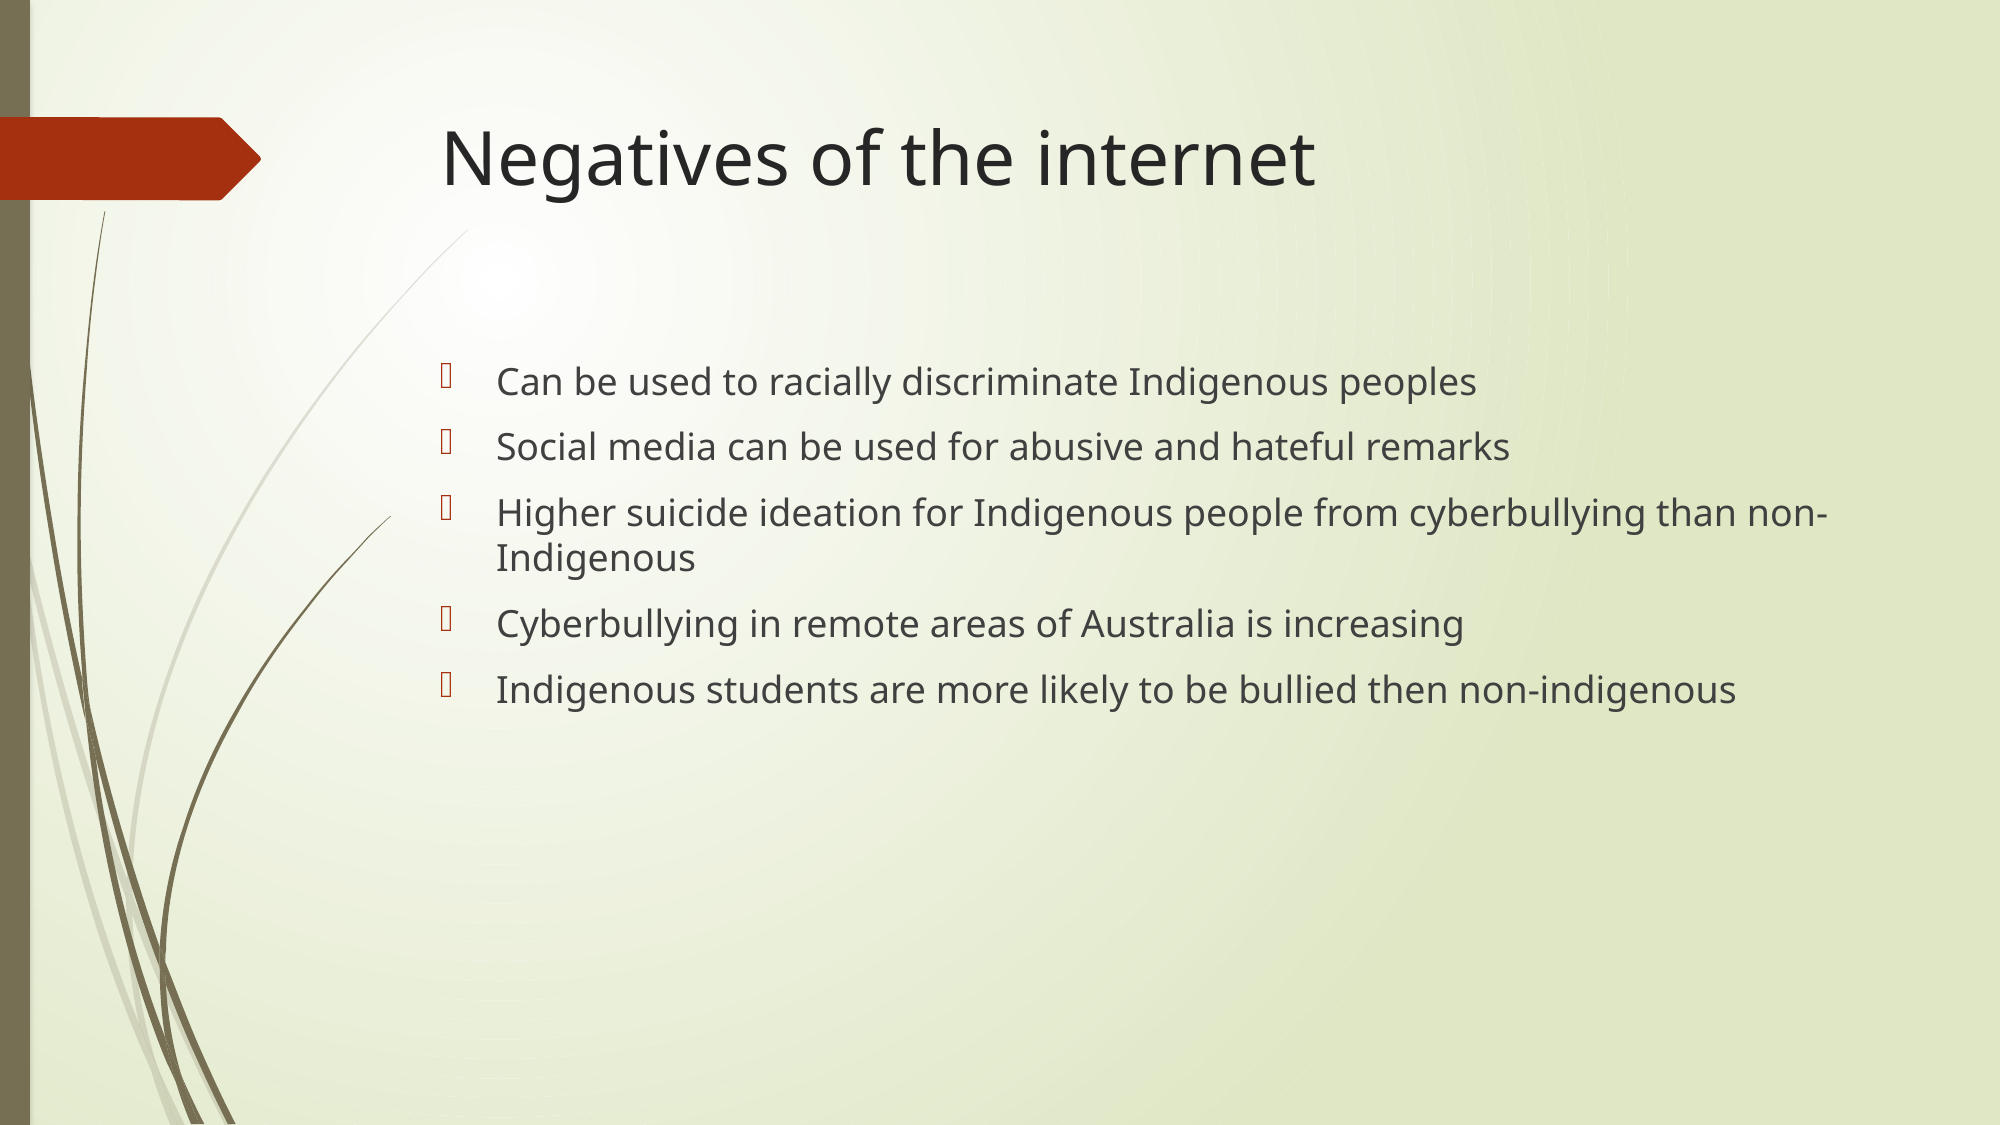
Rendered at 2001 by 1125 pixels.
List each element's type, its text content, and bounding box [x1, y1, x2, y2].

title Negatives of the internet [425, 102, 1888, 313]
list Can be used to racially discriminate Indigenous peoples Social media can be used for abusive and hateful remarks Higher suicide ideation for Indigenous people from cyberbullying than non-Indigenous Cyberbullying in remote areas of Australia is increasing Indigenous students are more likely to be bullied then non-indigenous [424, 350, 1888, 970]
